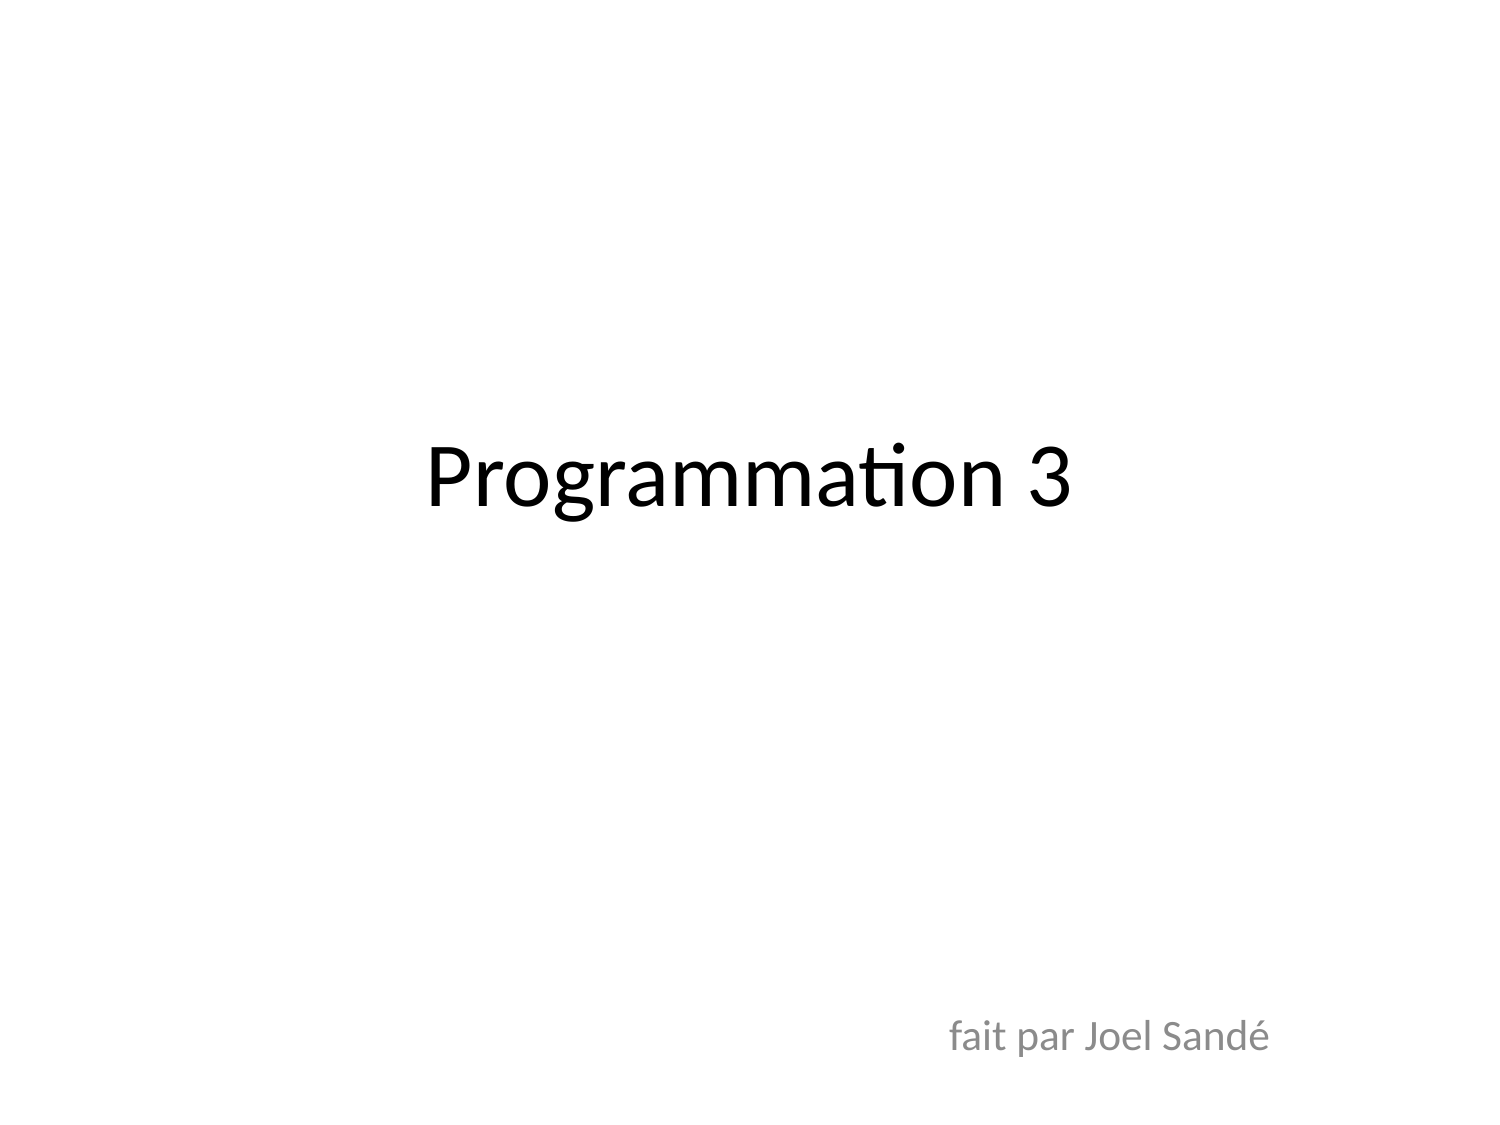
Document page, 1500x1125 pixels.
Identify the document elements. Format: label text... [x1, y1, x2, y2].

title Programmation 3 [112, 349, 1388, 591]
subtitle fait par Joel Sandé [809, 999, 1411, 1067]
